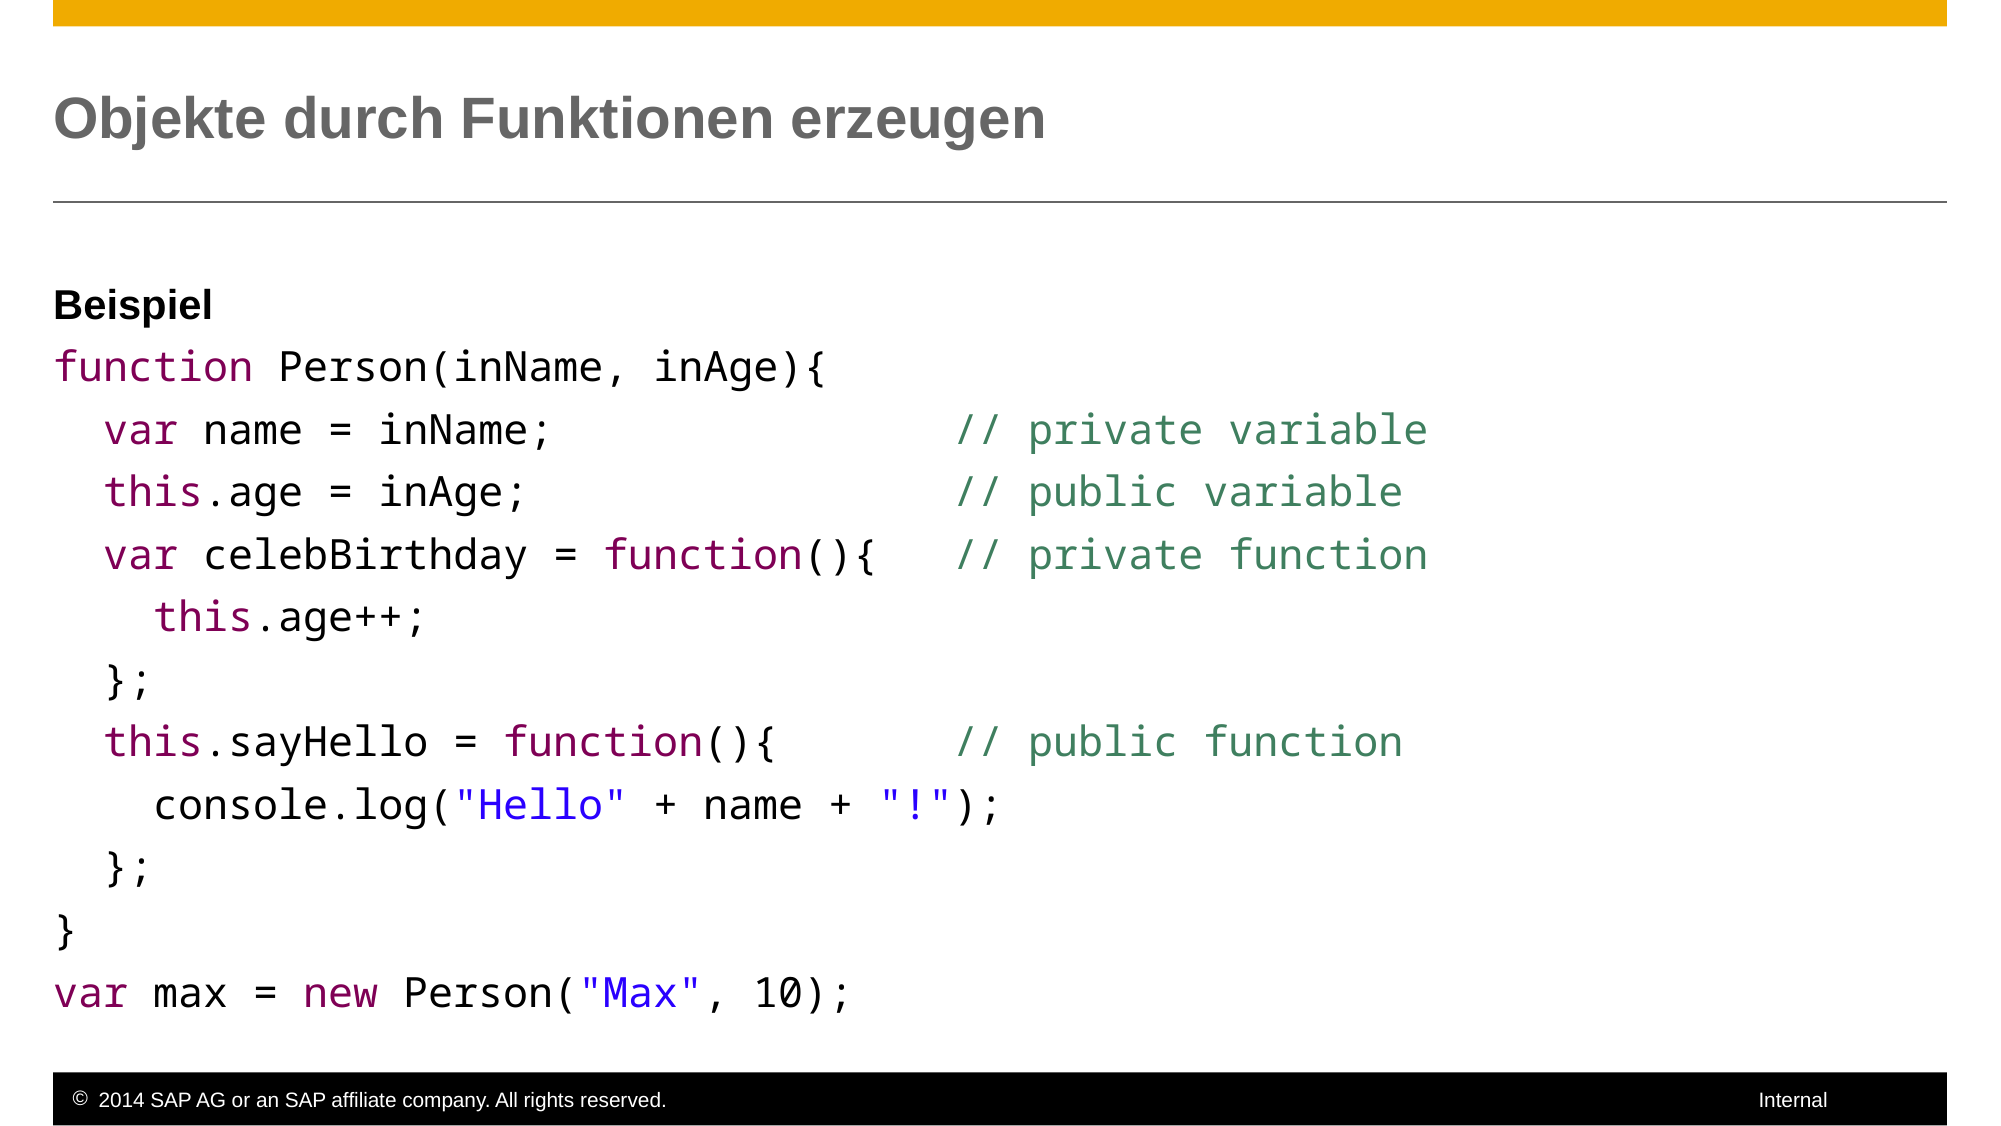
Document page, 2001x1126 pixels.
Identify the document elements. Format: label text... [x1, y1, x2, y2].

list Beispiel function Person(inName, inAge){ var name = inName; // private variable this.age = inAge; // public variable var celebBirthday = function(){ // private function this.age++; }; this.sayHello = function(){ // public function console.log("Hello" + name + "!"); }; } var max = new Person("Max", 10); [53, 277, 1947, 998]
title Objekte durch Funktionen erzeugen [53, 53, 1947, 178]
